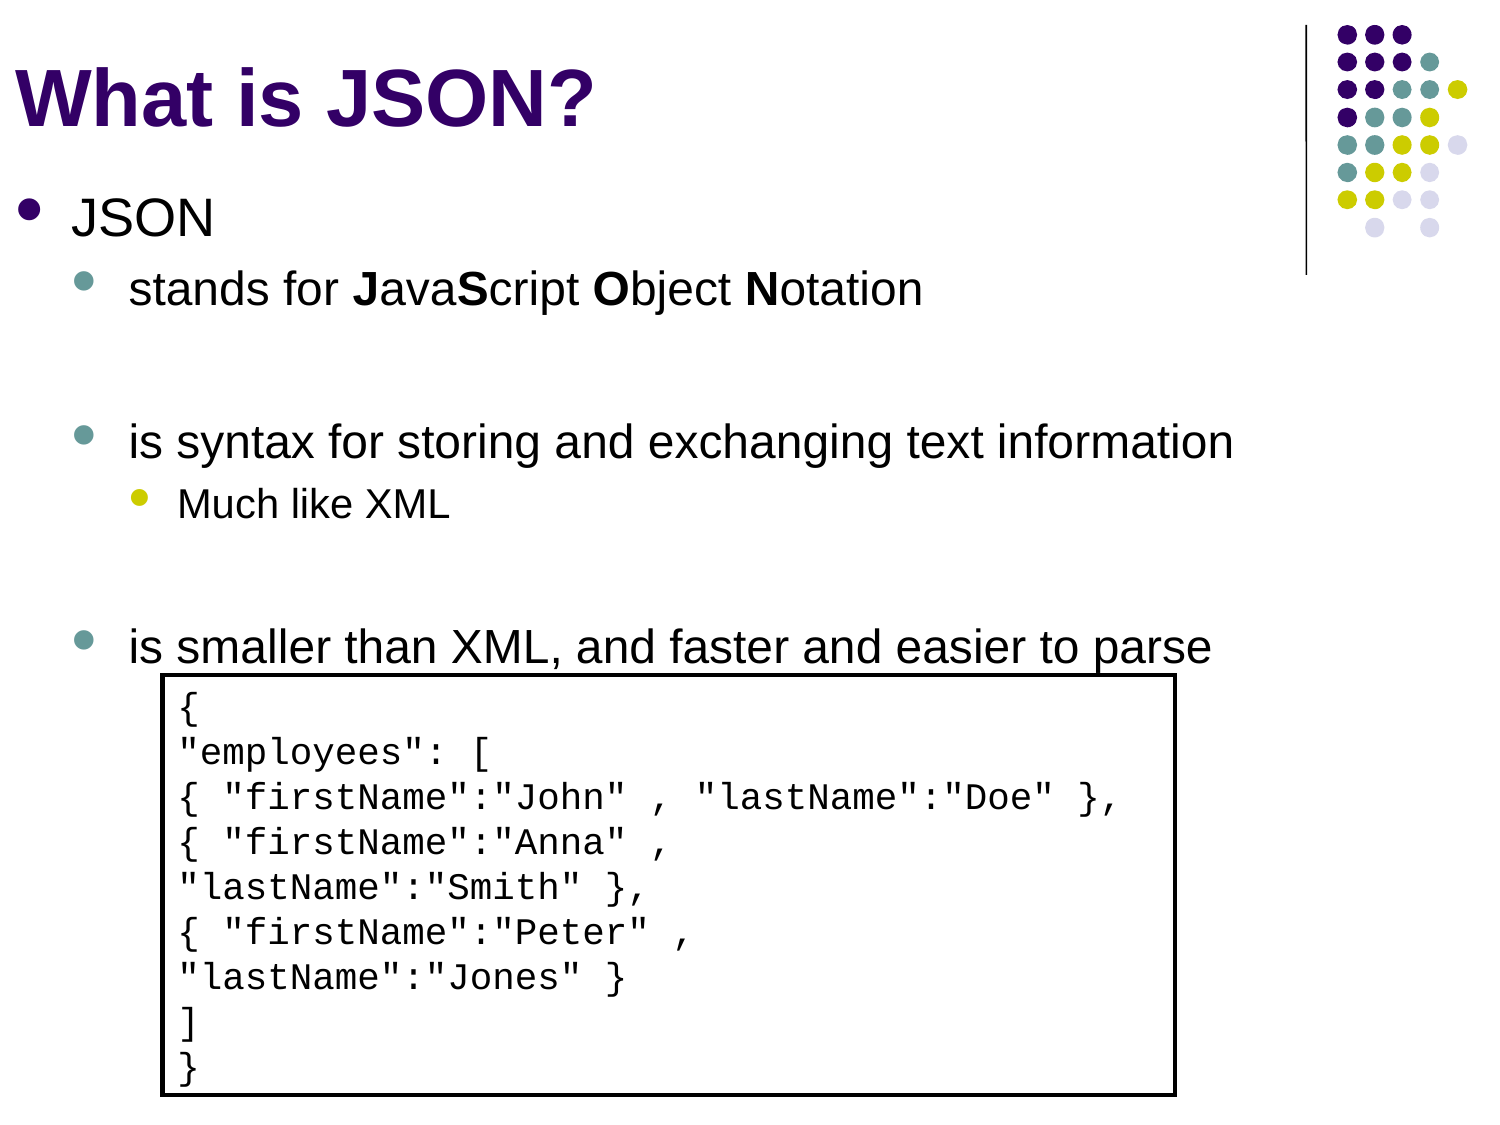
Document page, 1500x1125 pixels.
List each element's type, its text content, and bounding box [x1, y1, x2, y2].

title What is JSON? [0, 0, 1238, 150]
list JSON stands for JavaScript Object Notation is syntax for storing and exchanging text information Much like XML is smaller than XML, and faster and easier to parse [0, 174, 1350, 899]
text_box { "employees": [ { "firstName":"John" , "lastName":"Doe" }, { "firstName":"Anna" , "lastName":"Smith" }, { "firstName":"Peter" , "lastName":"Jones" } ] } [162, 674, 1175, 1095]
